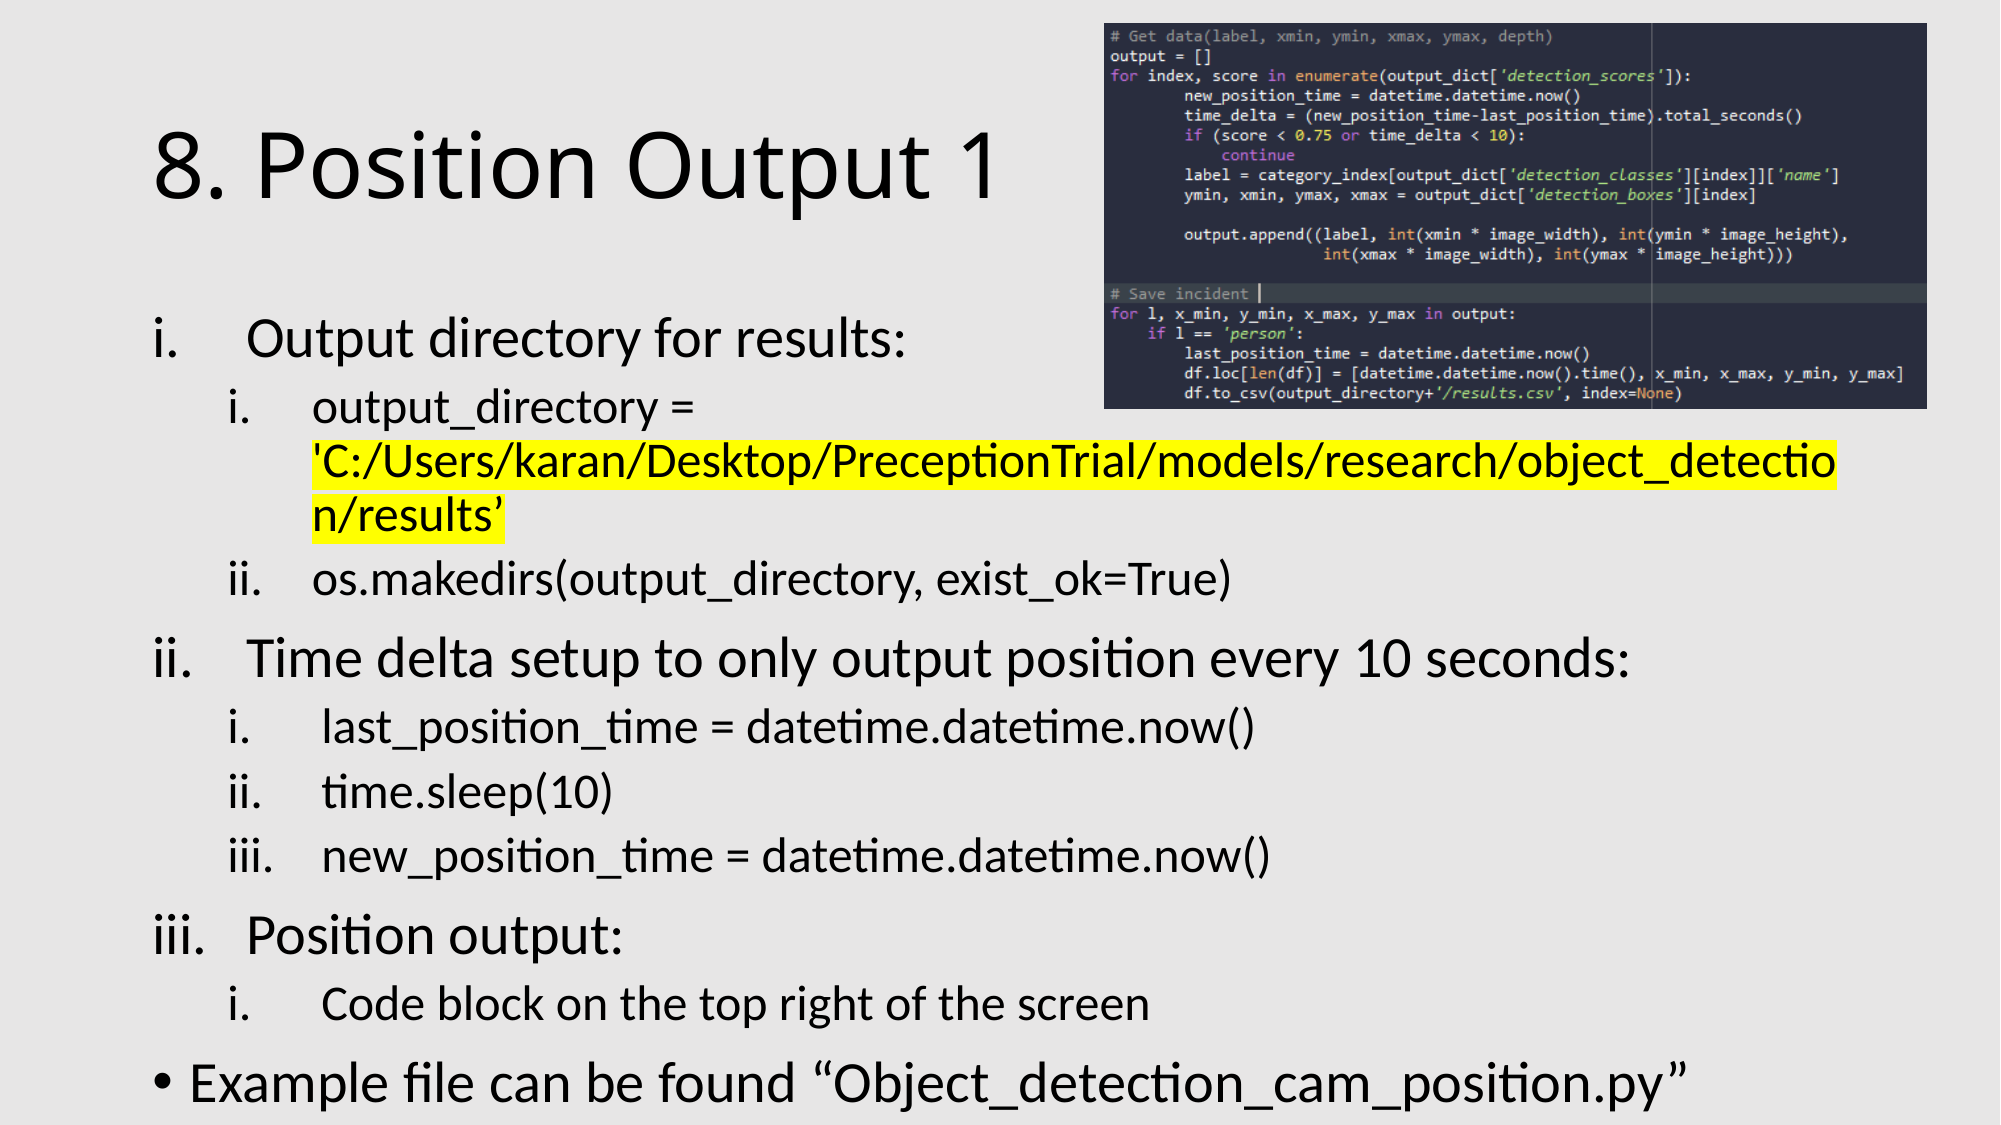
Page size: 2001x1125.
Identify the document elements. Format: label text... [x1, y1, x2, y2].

picture [1104, 23, 1927, 409]
list Output directory for results: output_directory = 'C:/Users/karan/Desktop/PreceptionTrial/models/research/object_detection/results’ os.makedirs(output_directory, exist_ok=True) Time delta setup to only output position every 10 seconds: last_position_time = datetime.datetime.now() time.sleep(10) new_position_time = datetime.datetime.now() Position output: Code block on the top right of the screen Example file can be found “Object_detection_cam_position.py” [137, 299, 1863, 1125]
title 8. Position Output 1 [137, 59, 1104, 278]
